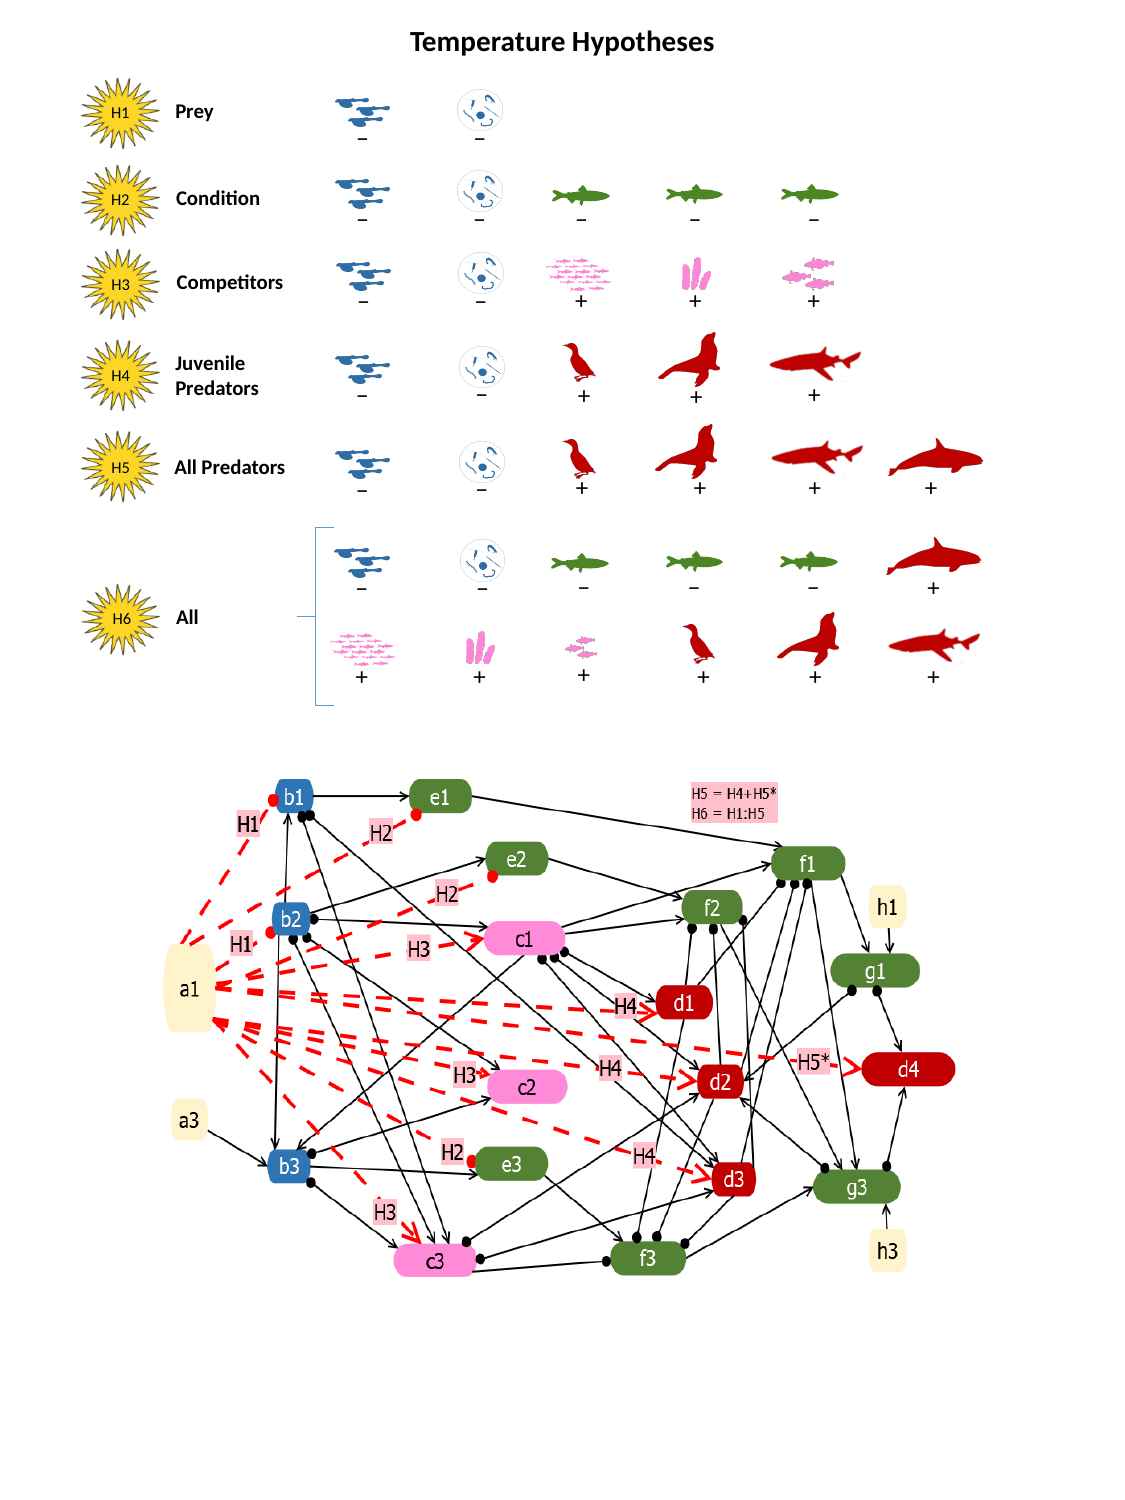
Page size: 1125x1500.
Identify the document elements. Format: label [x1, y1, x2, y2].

text_box [81, 15, 983, 1277]
